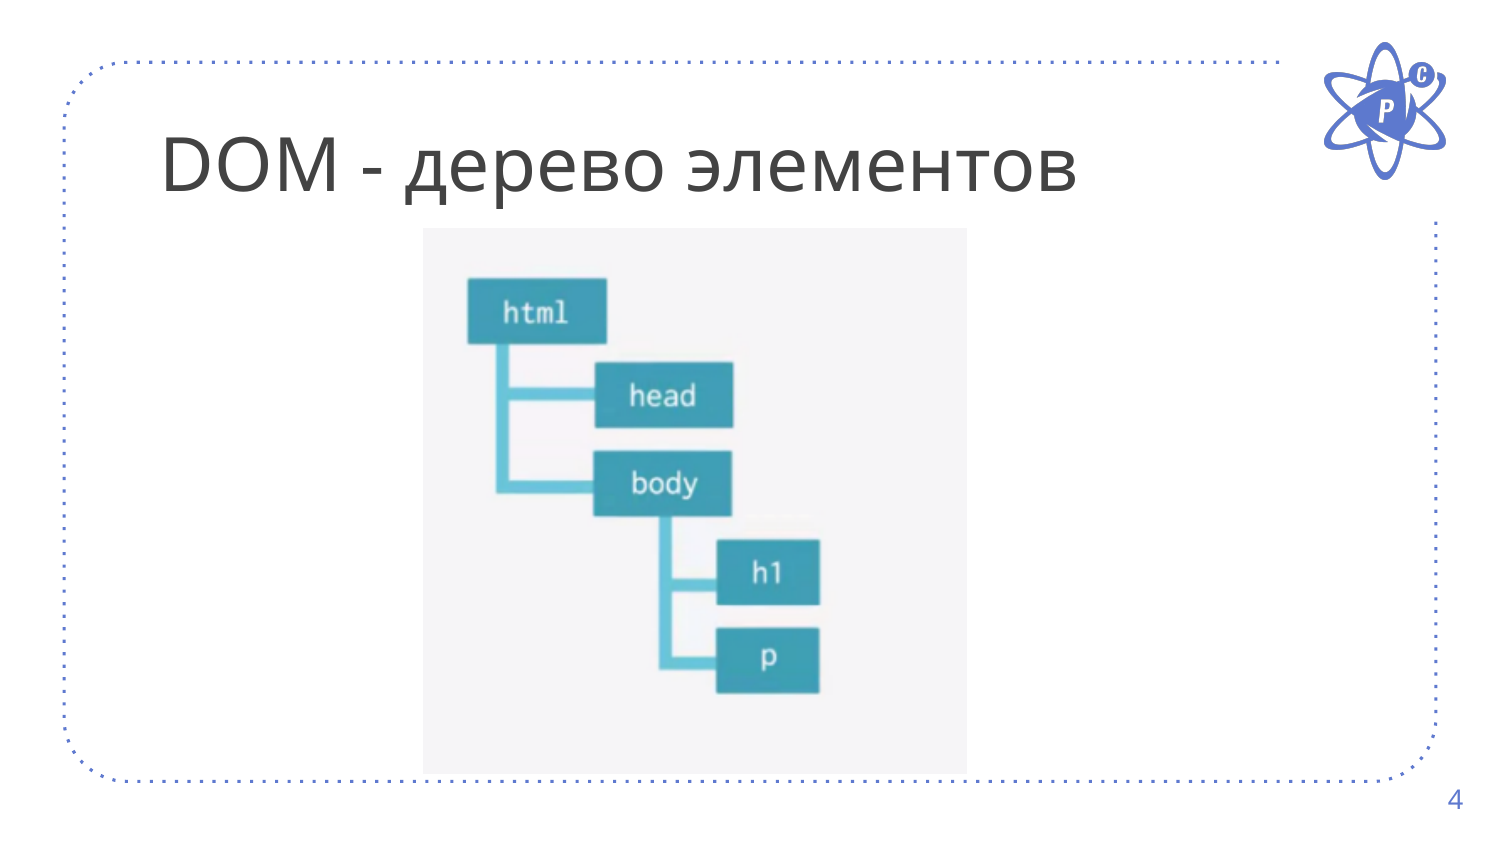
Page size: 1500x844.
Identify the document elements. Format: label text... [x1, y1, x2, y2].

slide_number 4 [1411, 753, 1500, 844]
picture [423, 228, 967, 774]
picture [1324, 42, 1446, 180]
title DOM - дерево элементов [144, 101, 1325, 258]
